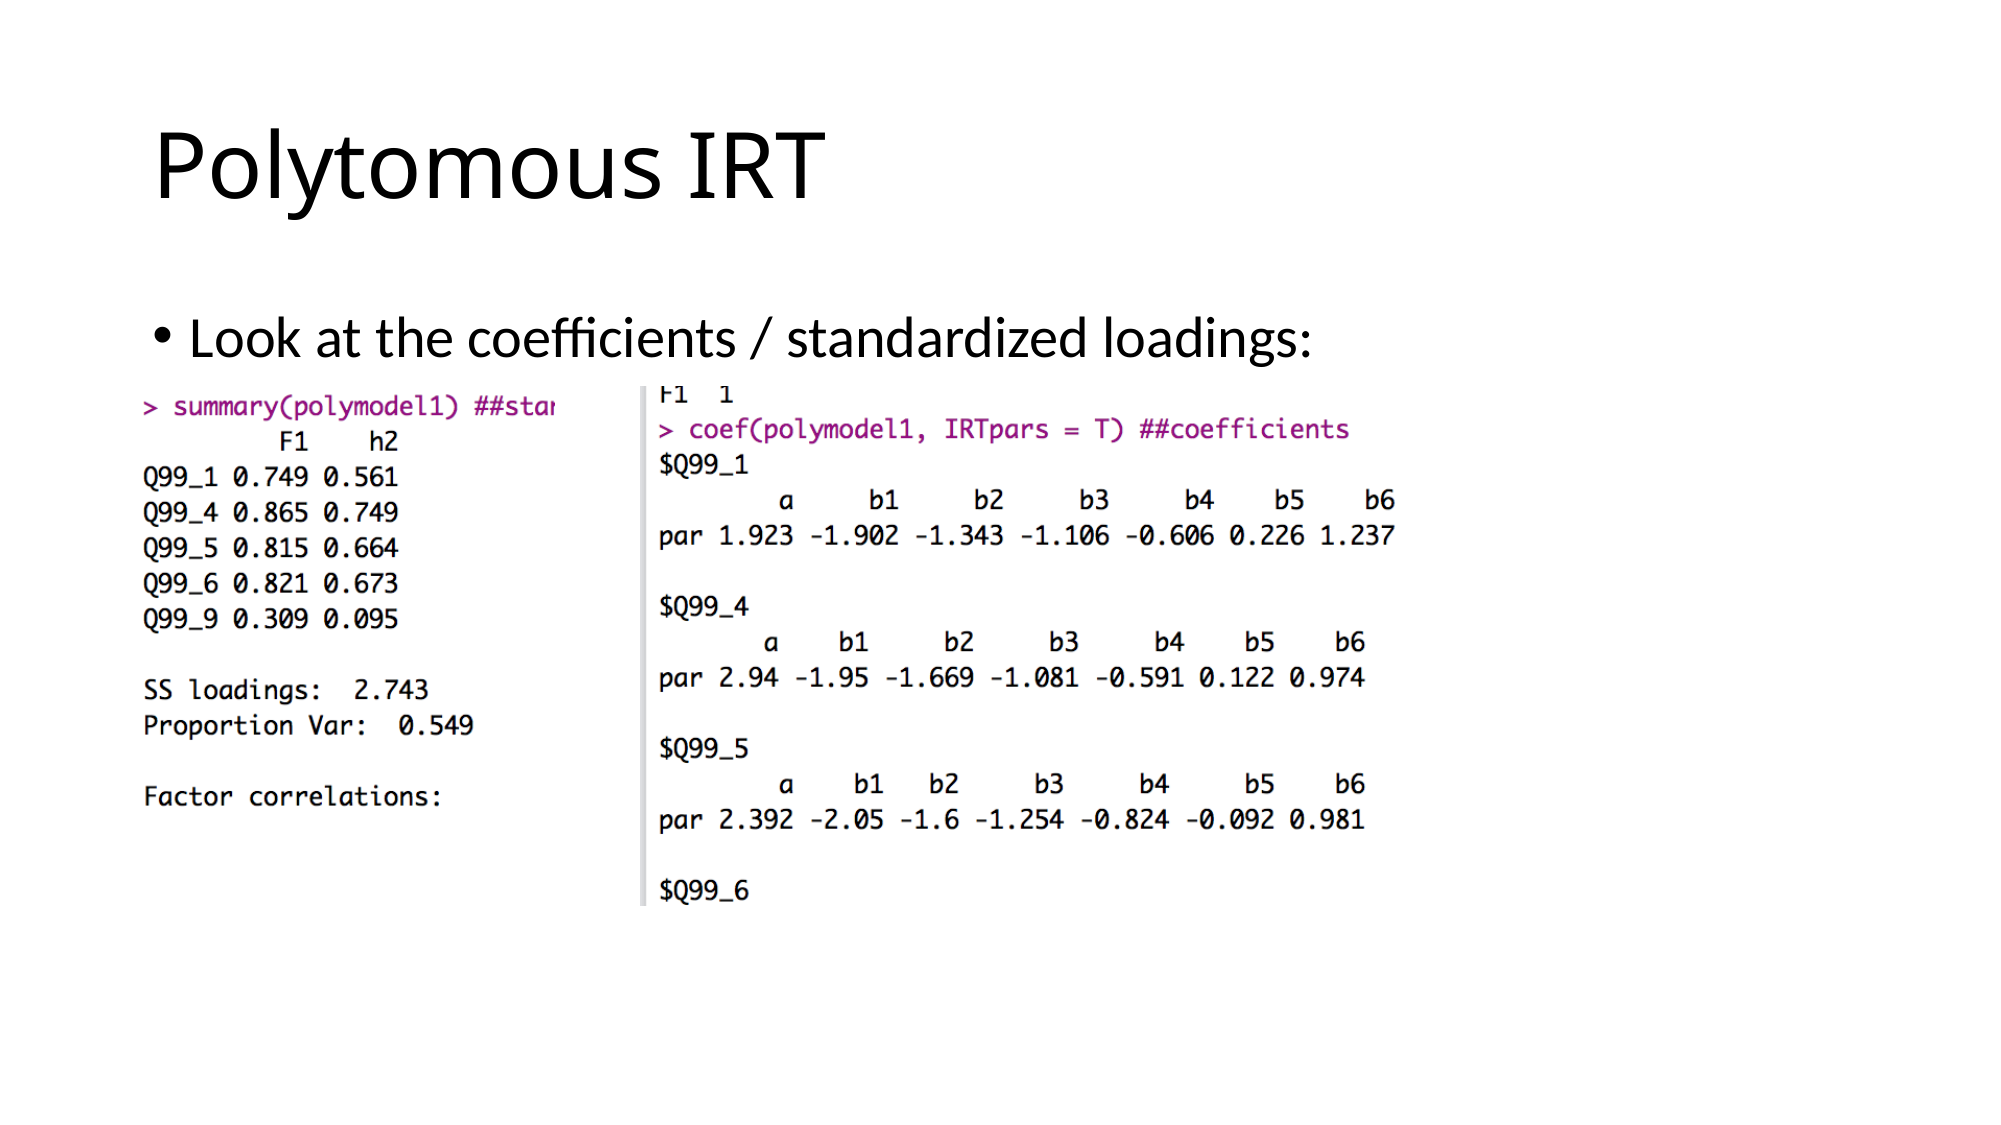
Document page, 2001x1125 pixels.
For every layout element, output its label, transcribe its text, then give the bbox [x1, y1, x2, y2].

picture [137, 386, 555, 839]
picture [640, 386, 1502, 906]
title Polytomous IRT [137, 59, 1863, 278]
list Look at the coefficients / standardized loadings: [137, 299, 1863, 1014]
